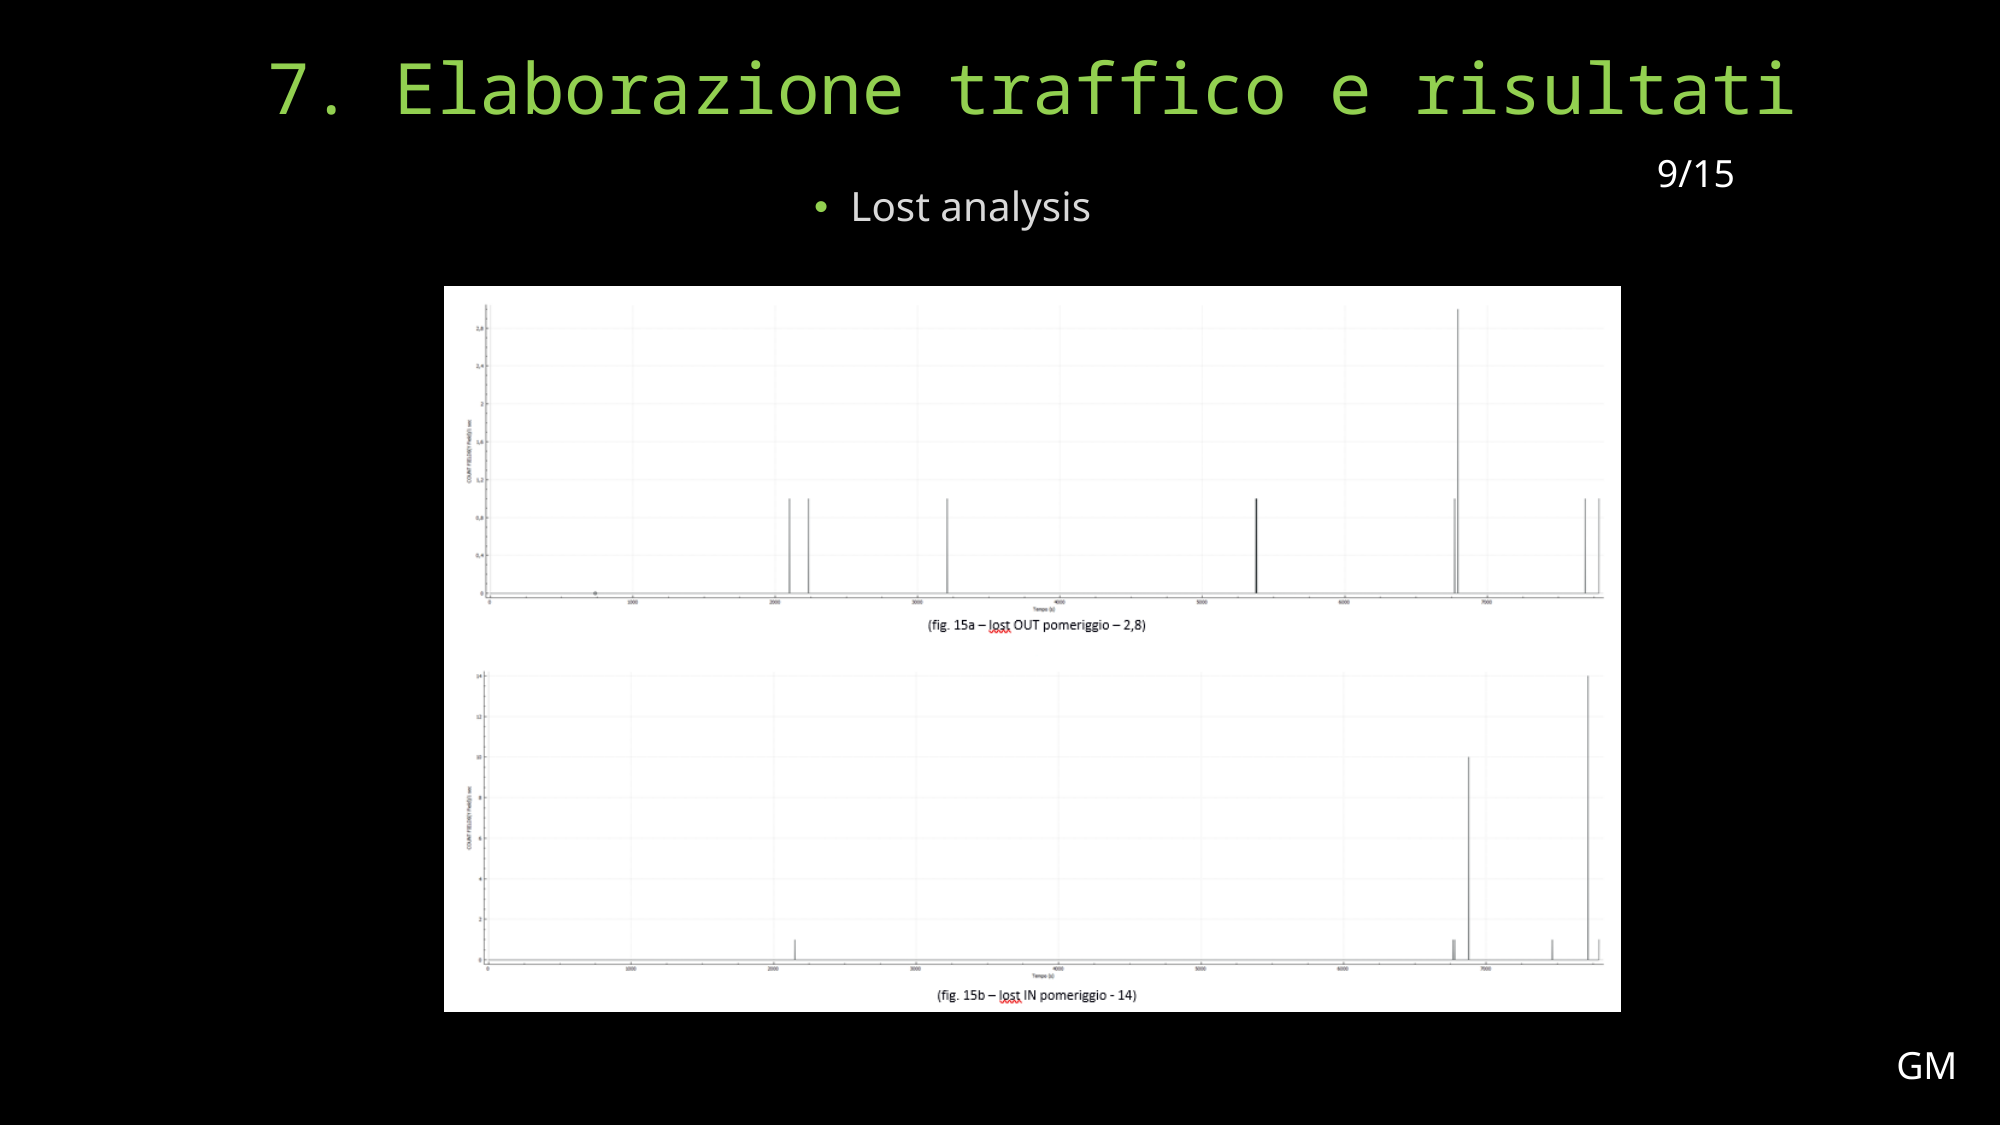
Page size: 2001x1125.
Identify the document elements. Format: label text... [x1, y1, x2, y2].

text_box GM [1881, 1034, 2000, 1095]
text_box 9/15 [1642, 143, 1751, 203]
picture [444, 286, 1621, 1012]
list Lost analysis [799, 179, 1355, 239]
title 7. Elaborazione traffico e risultati [249, 30, 1816, 138]
